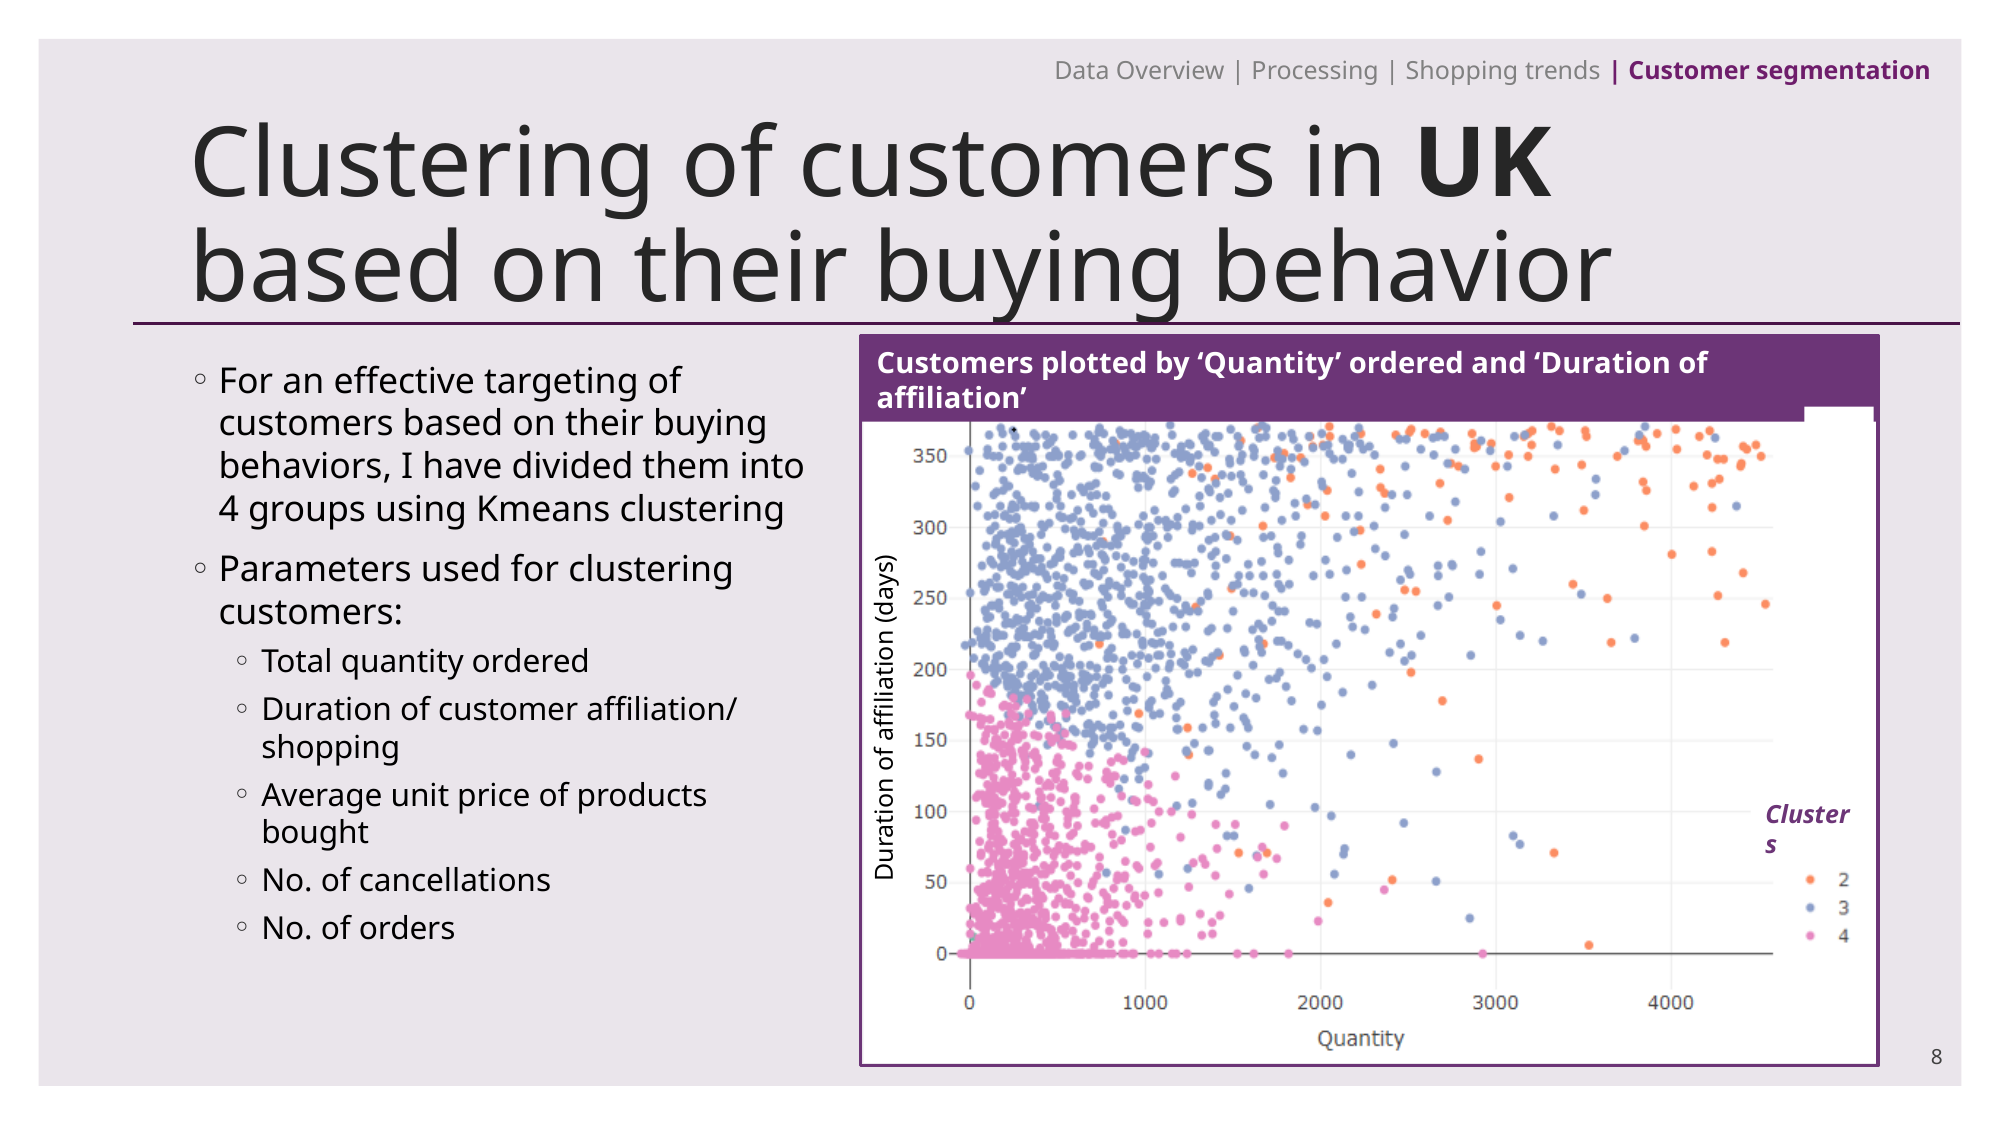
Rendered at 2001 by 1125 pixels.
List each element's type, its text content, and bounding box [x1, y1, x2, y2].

slide_number 8 [1717, 1034, 1958, 1080]
text_box [859, 334, 1879, 387]
list For an effective targeting of customers based on their buying behaviors, I have divided them into 4 groups using Kmeans clustering Parameters used for clustering customers: Total quantity ordered Duration of customer affiliation/ shopping Average unit price of products bought No. of cancellations No. of orders [174, 350, 823, 995]
text_box Data Overview | Processing | Shopping trends | Customer segmentation [1015, 46, 1958, 92]
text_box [863, 388, 1880, 1064]
title Clustering of customers in UK based on their buying behavior [174, 105, 1825, 318]
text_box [1750, 790, 1875, 959]
